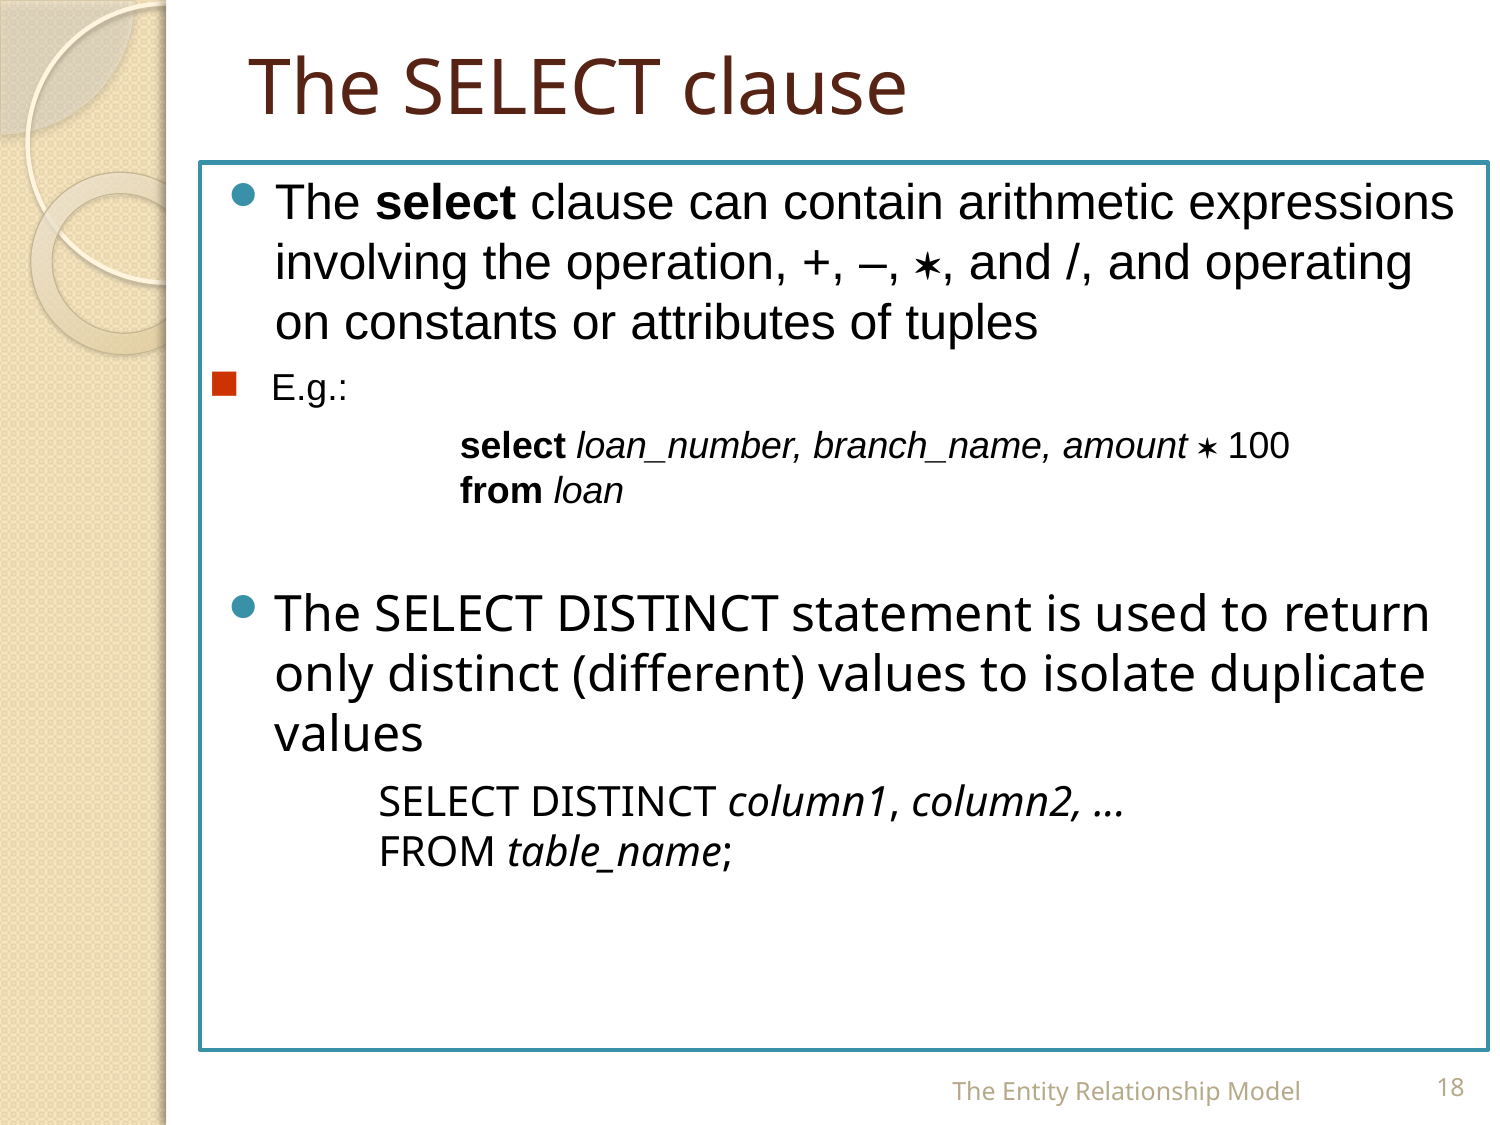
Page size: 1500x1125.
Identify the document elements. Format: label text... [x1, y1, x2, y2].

title The SELECT clause [233, 30, 1464, 138]
slide_number 18 [1413, 1034, 1488, 1113]
footer The Entity Relationship Model [937, 1034, 1413, 1113]
list The select clause can contain arithmetic expressions involving the operation, +, –, , and /, and operating on constants or attributes of tuples E.g.: select loan_number, branch_name, amount  100 from loan The SELECT DISTINCT statement is used to return only distinct (different) values to isolate duplicate values SELECT DISTINCT column1, column2, ... FROM table_name; [198, 160, 1490, 1052]
